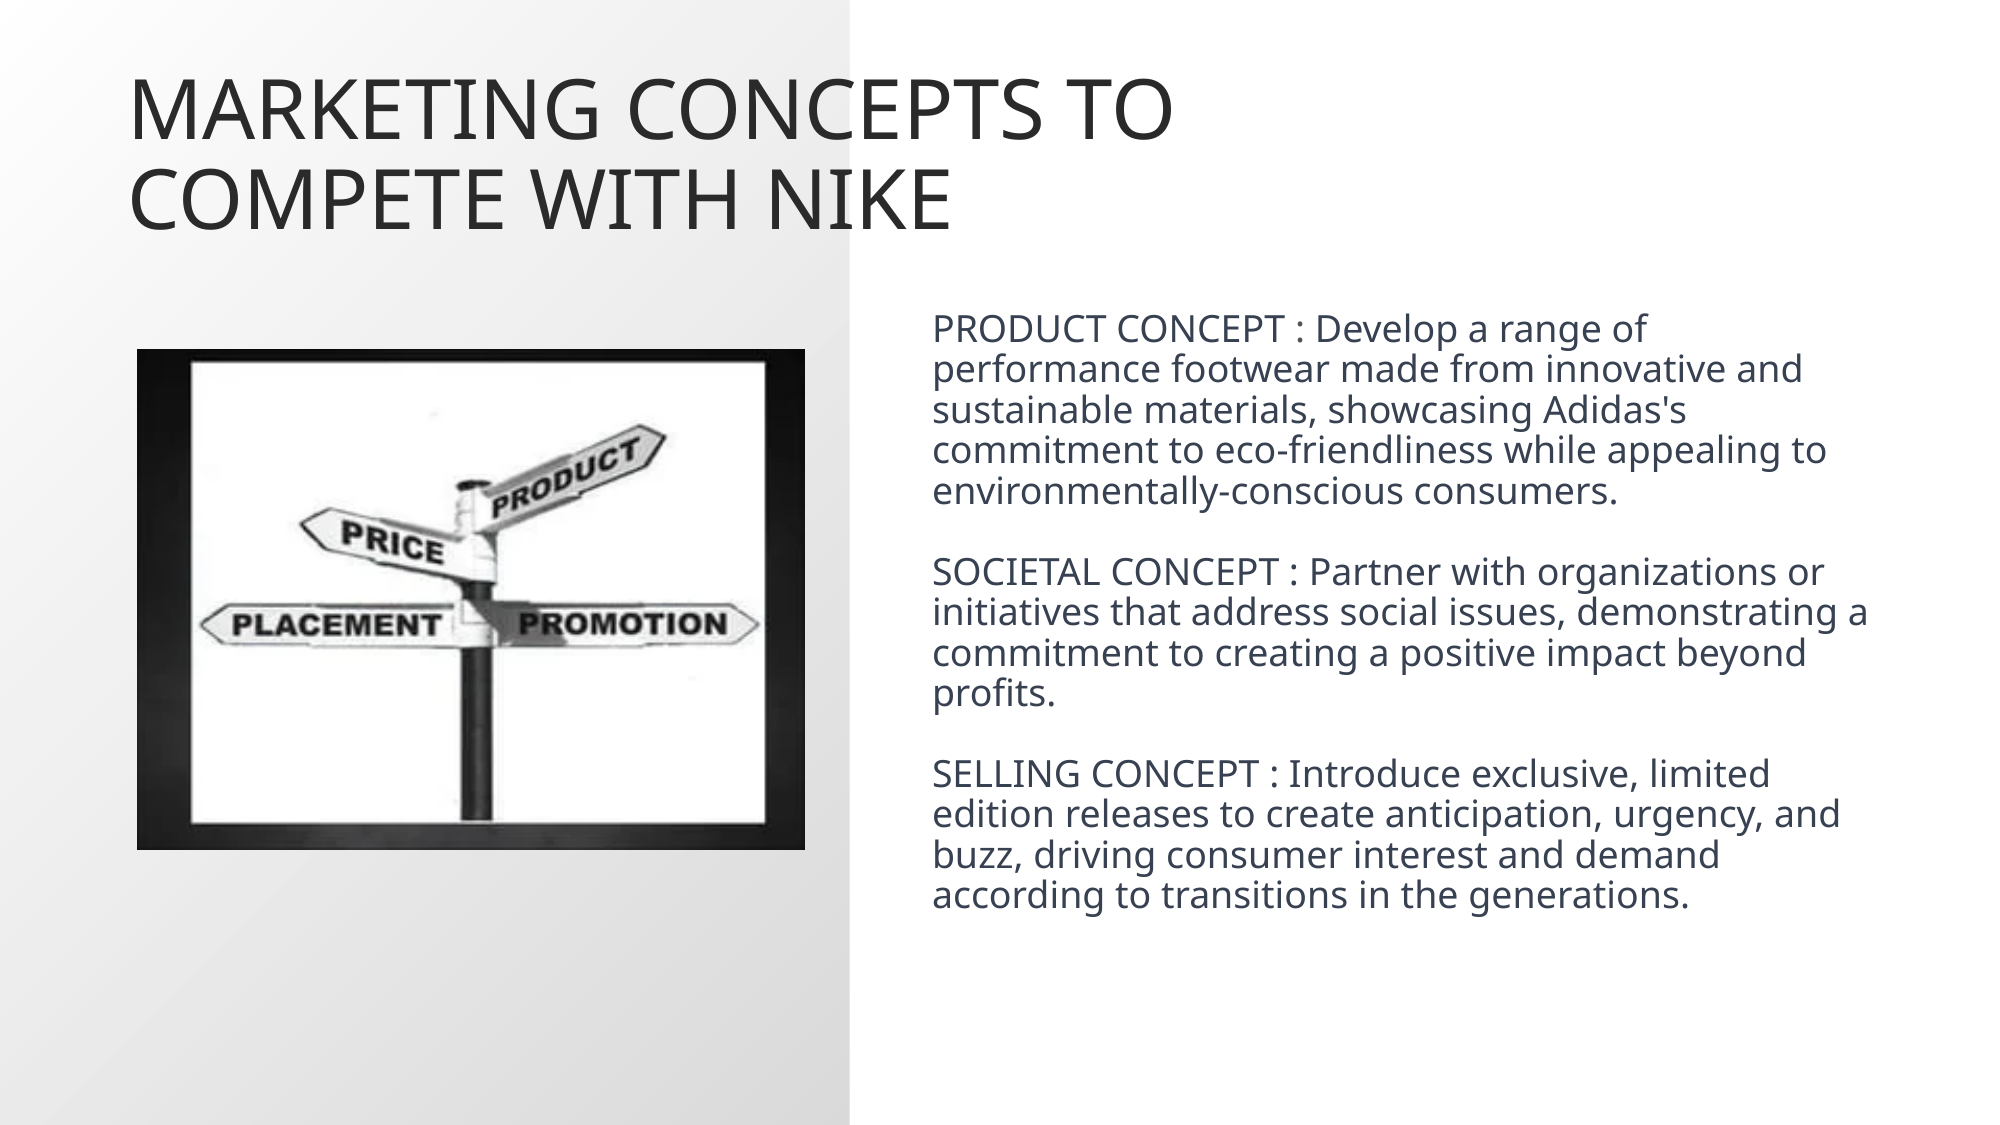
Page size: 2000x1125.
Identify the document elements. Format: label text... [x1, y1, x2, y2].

title MARKETING CONCEPTS TO COMPETE WITH NIKE [112, 112, 1544, 256]
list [137, 349, 805, 851]
list PRODUCT CONCEPT : Develop a range of performance footwear made from innovative and sustainable materials, showcasing Adidas's commitment to eco-friendliness while appealing to environmentally-conscious consumers. SOCIETAL CONCEPT : Partner with organizations or initiatives that address social issues, demonstrating a commitment to creating a positive impact beyond profits. SELLING CONCEPT : Introduce exclusive, limited edition releases to create anticipation, urgency, and buzz, driving consumer interest and demand according to transitions in the generations. [917, 302, 1888, 1078]
